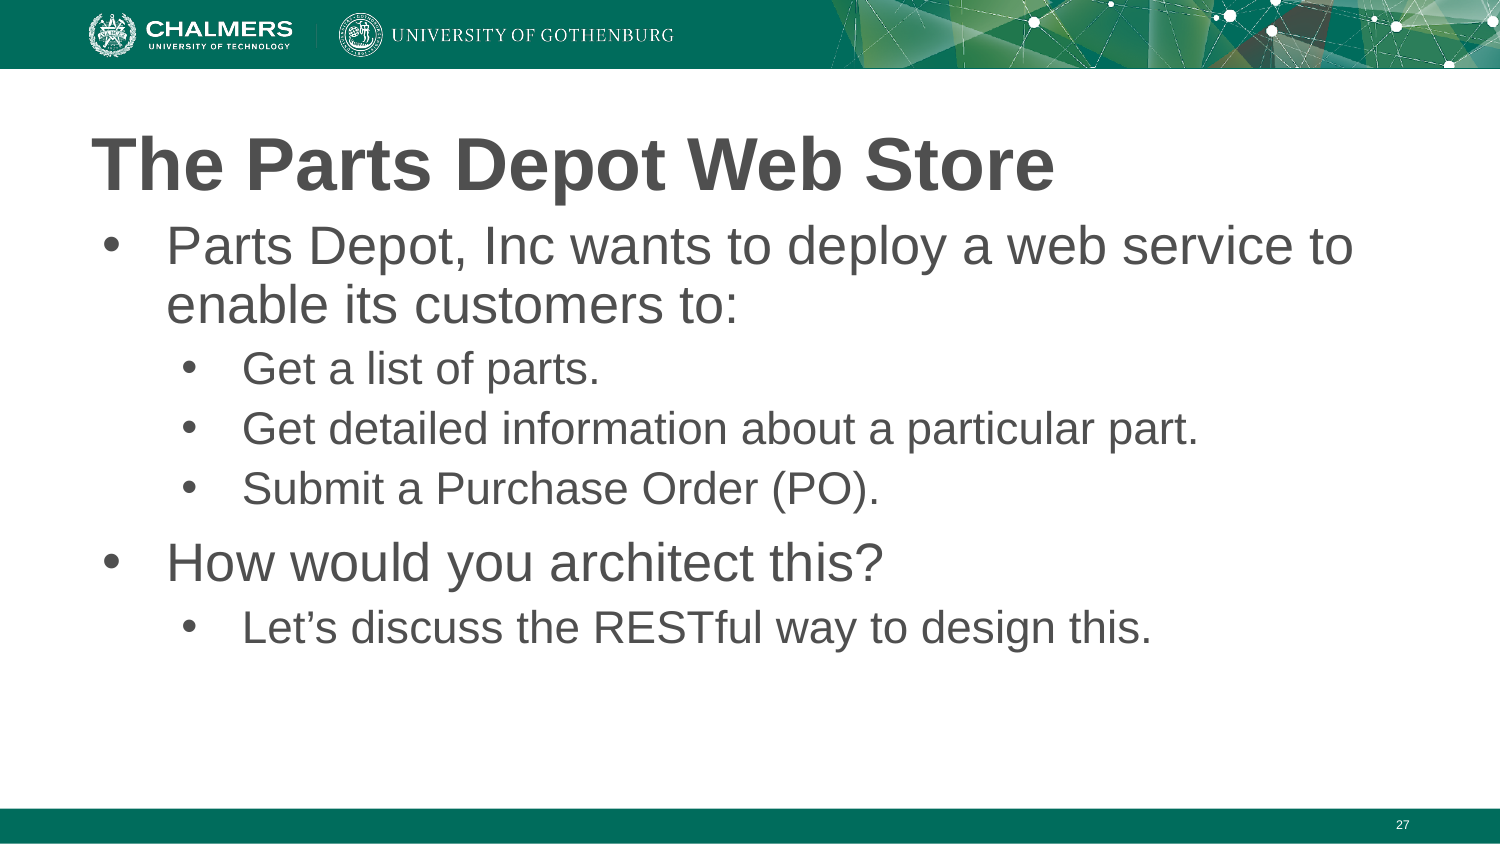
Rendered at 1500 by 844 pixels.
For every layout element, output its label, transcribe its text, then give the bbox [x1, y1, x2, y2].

list Parts Depot, Inc wants to deploy a web service to enable its customers to: Get a list of parts. Get detailed information about a particular part. Submit a Purchase Order (PO). How would you architect this? Let’s discuss the RESTful way to design this. [76, 210, 1425, 782]
title The Parts Depot Web Store [76, 100, 1425, 210]
picture [759, 0, 1500, 68]
picture [64, 0, 696, 85]
slide_number ‹#› [1074, 809, 1425, 844]
